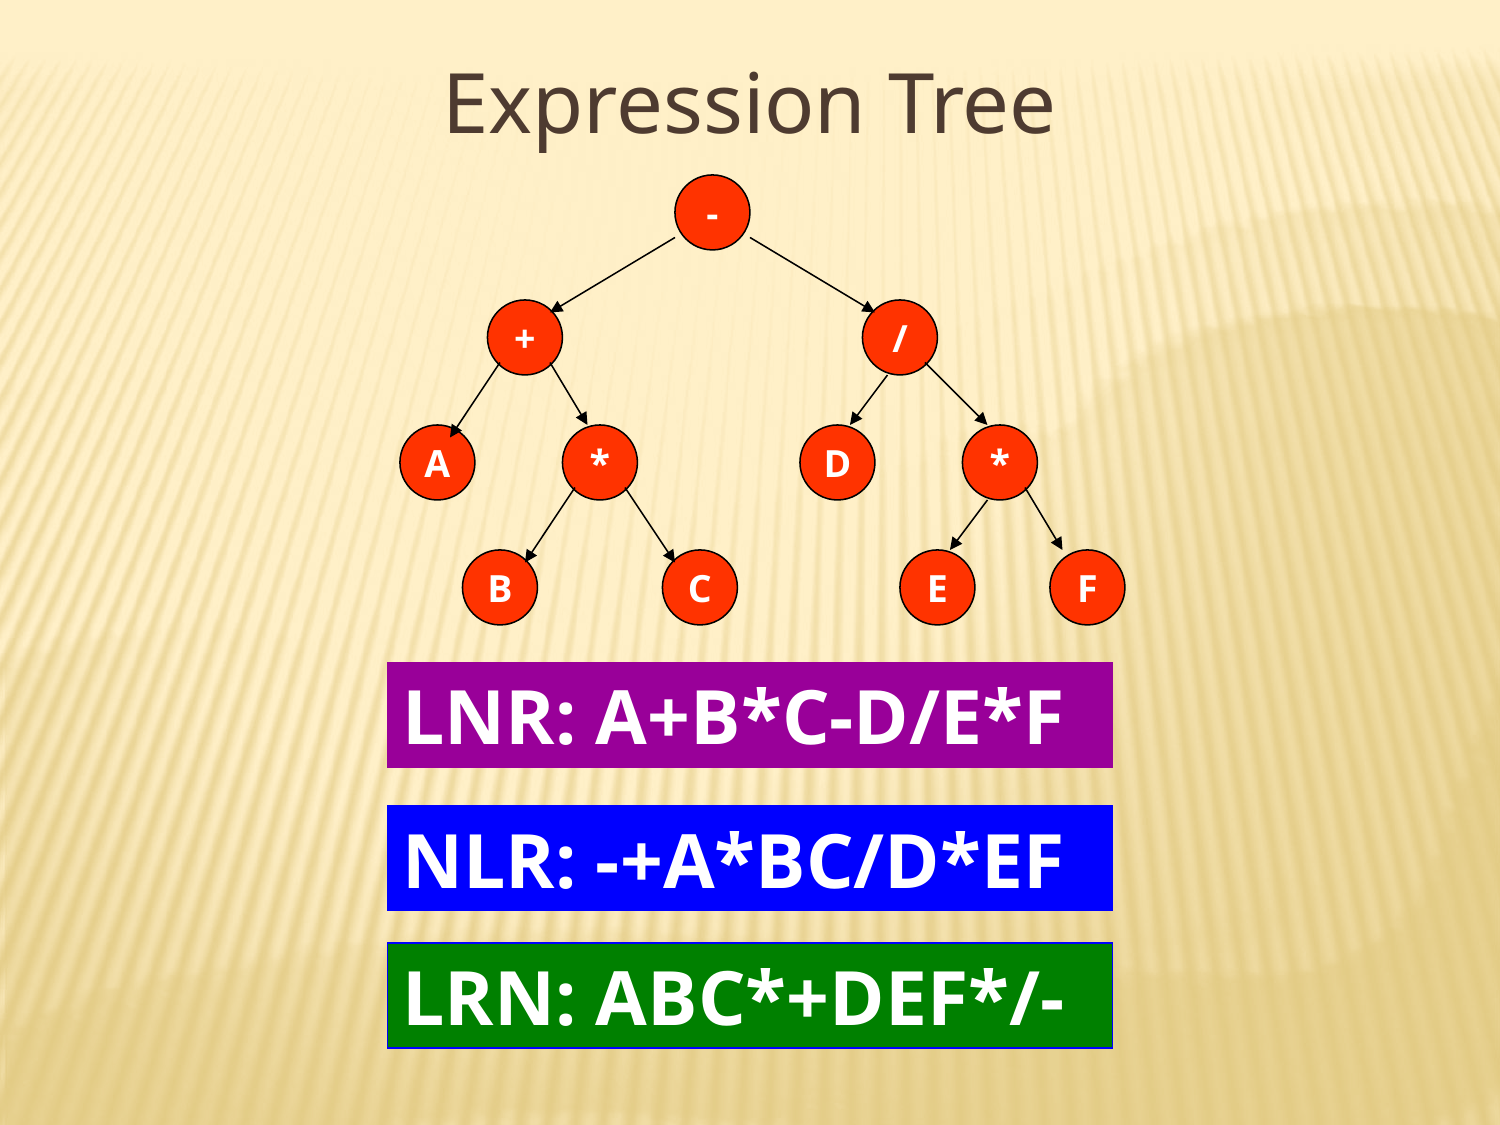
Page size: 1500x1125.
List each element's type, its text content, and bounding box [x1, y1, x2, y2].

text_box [399, 174, 1126, 626]
text_box NLR: -+A*BC/D*EF [387, 805, 1113, 911]
text_box LNR: A+B*C-D/E*F [387, 662, 1113, 768]
text_box LRN: ABC*+DEF*/- [387, 943, 1113, 1048]
text_box Expression Tree [112, 37, 1388, 163]
